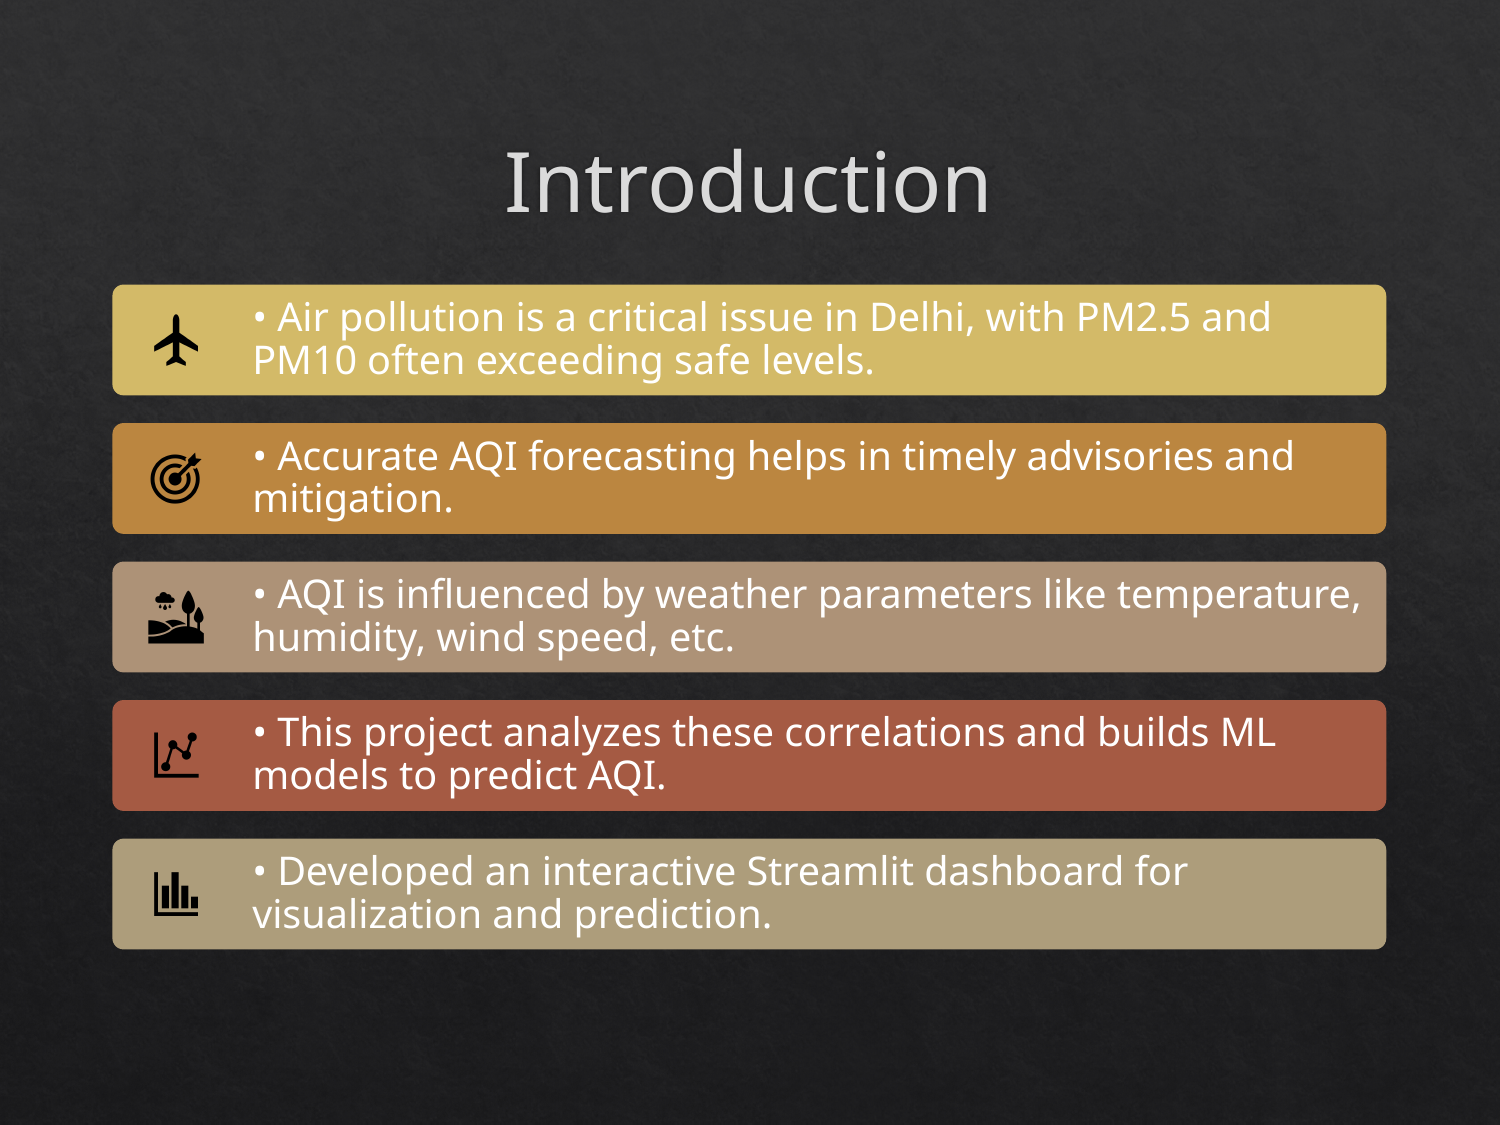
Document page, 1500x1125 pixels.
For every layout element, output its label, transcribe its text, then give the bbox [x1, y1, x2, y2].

title Introduction [112, 99, 1387, 260]
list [112, 283, 1387, 951]
